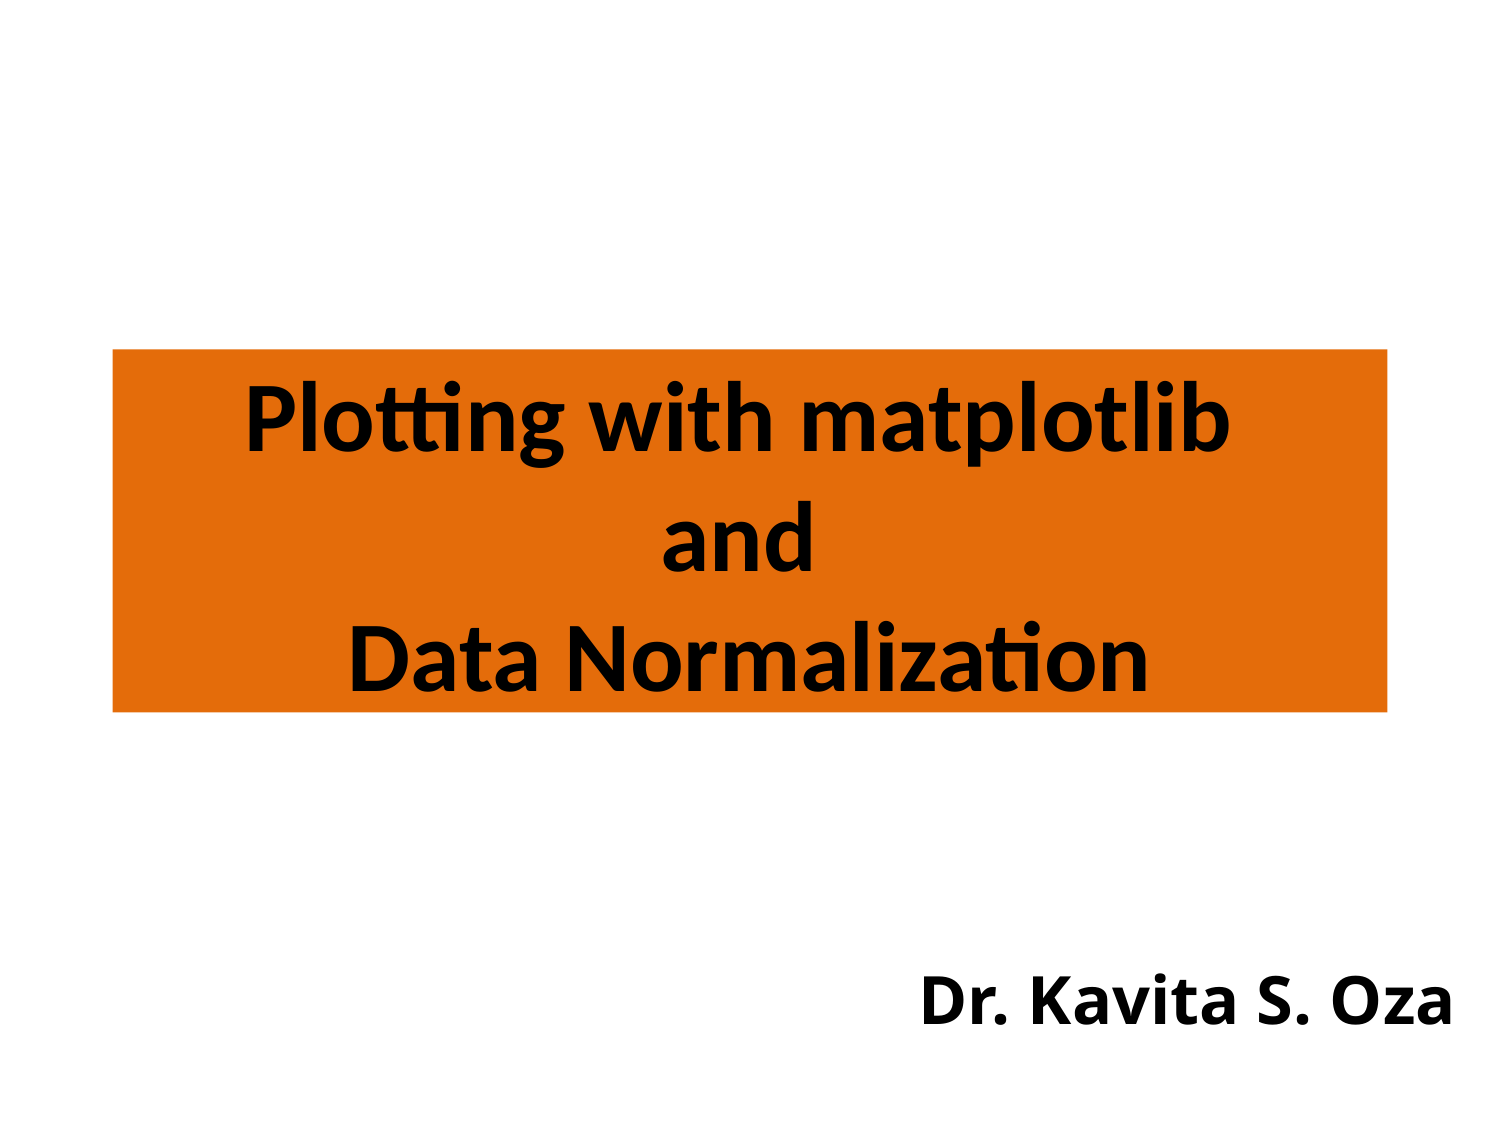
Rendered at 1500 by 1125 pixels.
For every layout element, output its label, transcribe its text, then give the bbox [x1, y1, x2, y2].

title Plotting with matplotlib and Data Normalization [112, 349, 1388, 713]
subtitle Dr. Kavita S. Oza [875, 950, 1500, 1100]
